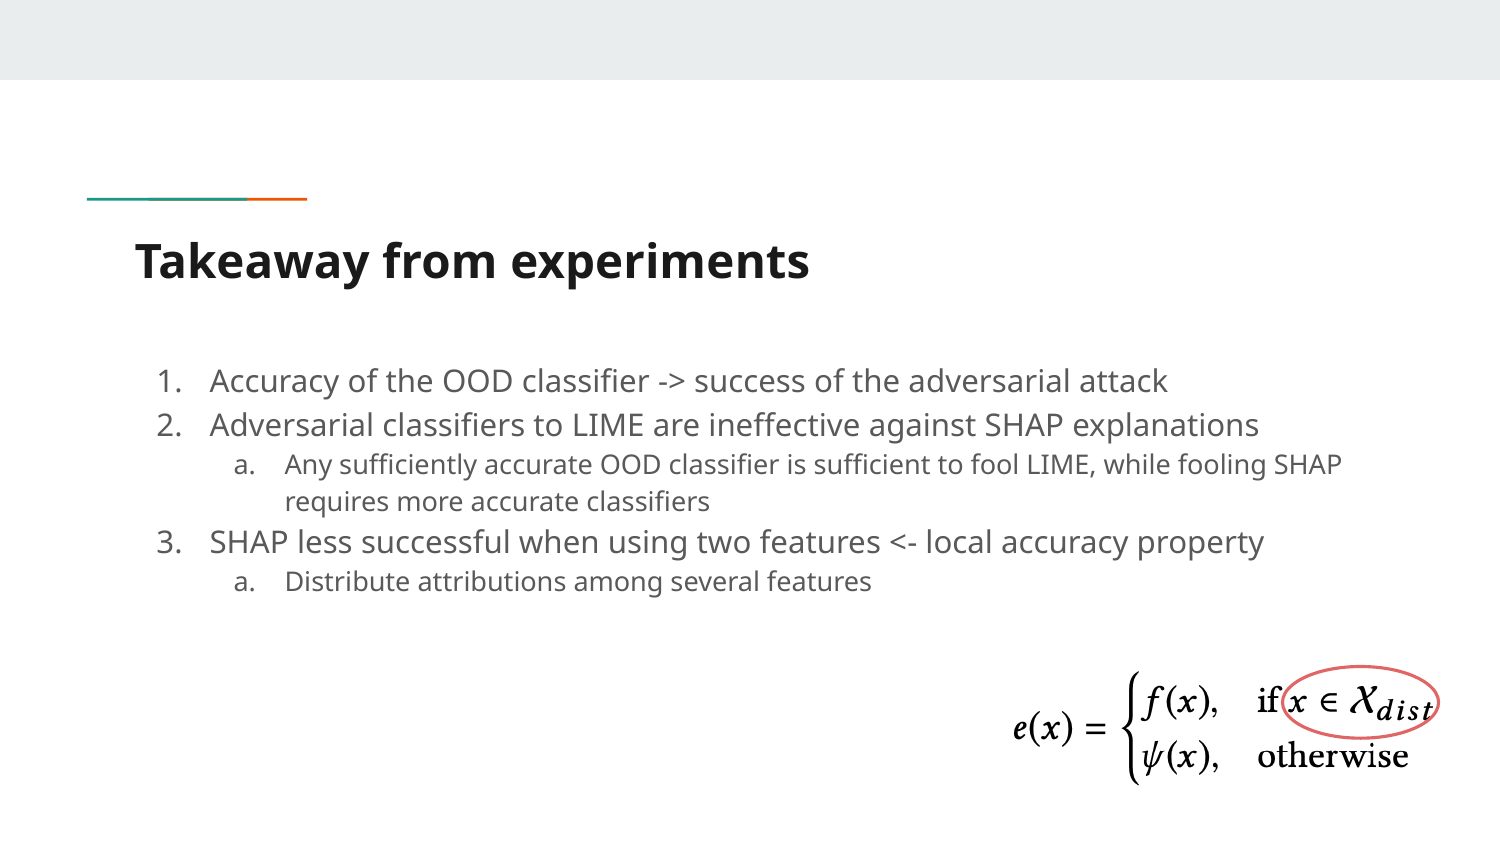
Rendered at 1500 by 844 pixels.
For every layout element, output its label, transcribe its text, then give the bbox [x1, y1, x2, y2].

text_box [981, 648, 1451, 803]
list Accuracy of the OOD classifier -> success of the adversarial attack Adversarial classifiers to LIME are ineffective against SHAP explanations Any sufficiently accurate OOD classifier is sufficient to fool LIME, while fooling SHAP requires more accurate classifiers SHAP less successful when using two features <- local accuracy property Distribute attributions among several features [119, 341, 1381, 725]
title Takeaway from experiments [119, 216, 1381, 305]
